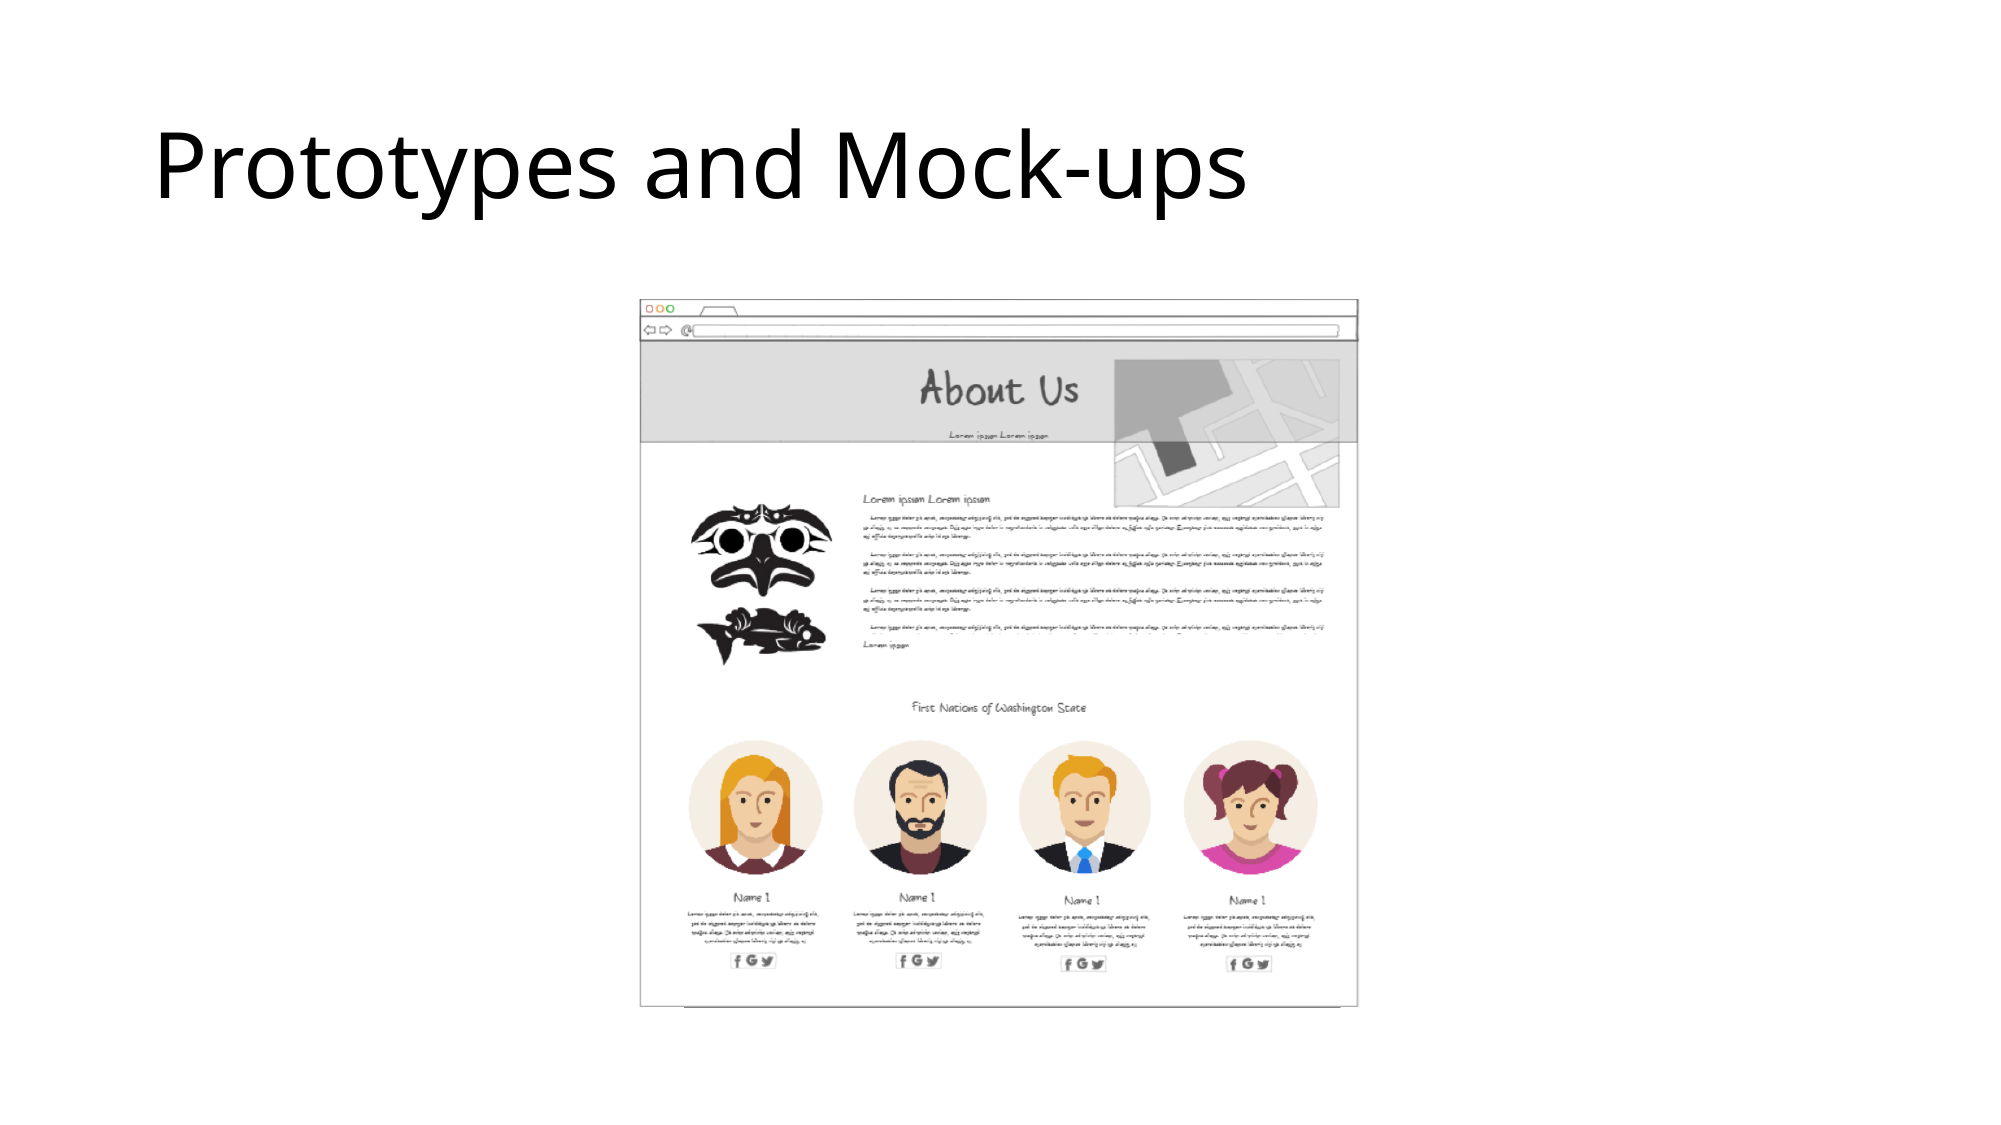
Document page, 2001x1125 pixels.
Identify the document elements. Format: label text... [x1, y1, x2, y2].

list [633, 299, 1367, 1014]
title Prototypes and Mock-ups [137, 59, 1863, 278]
